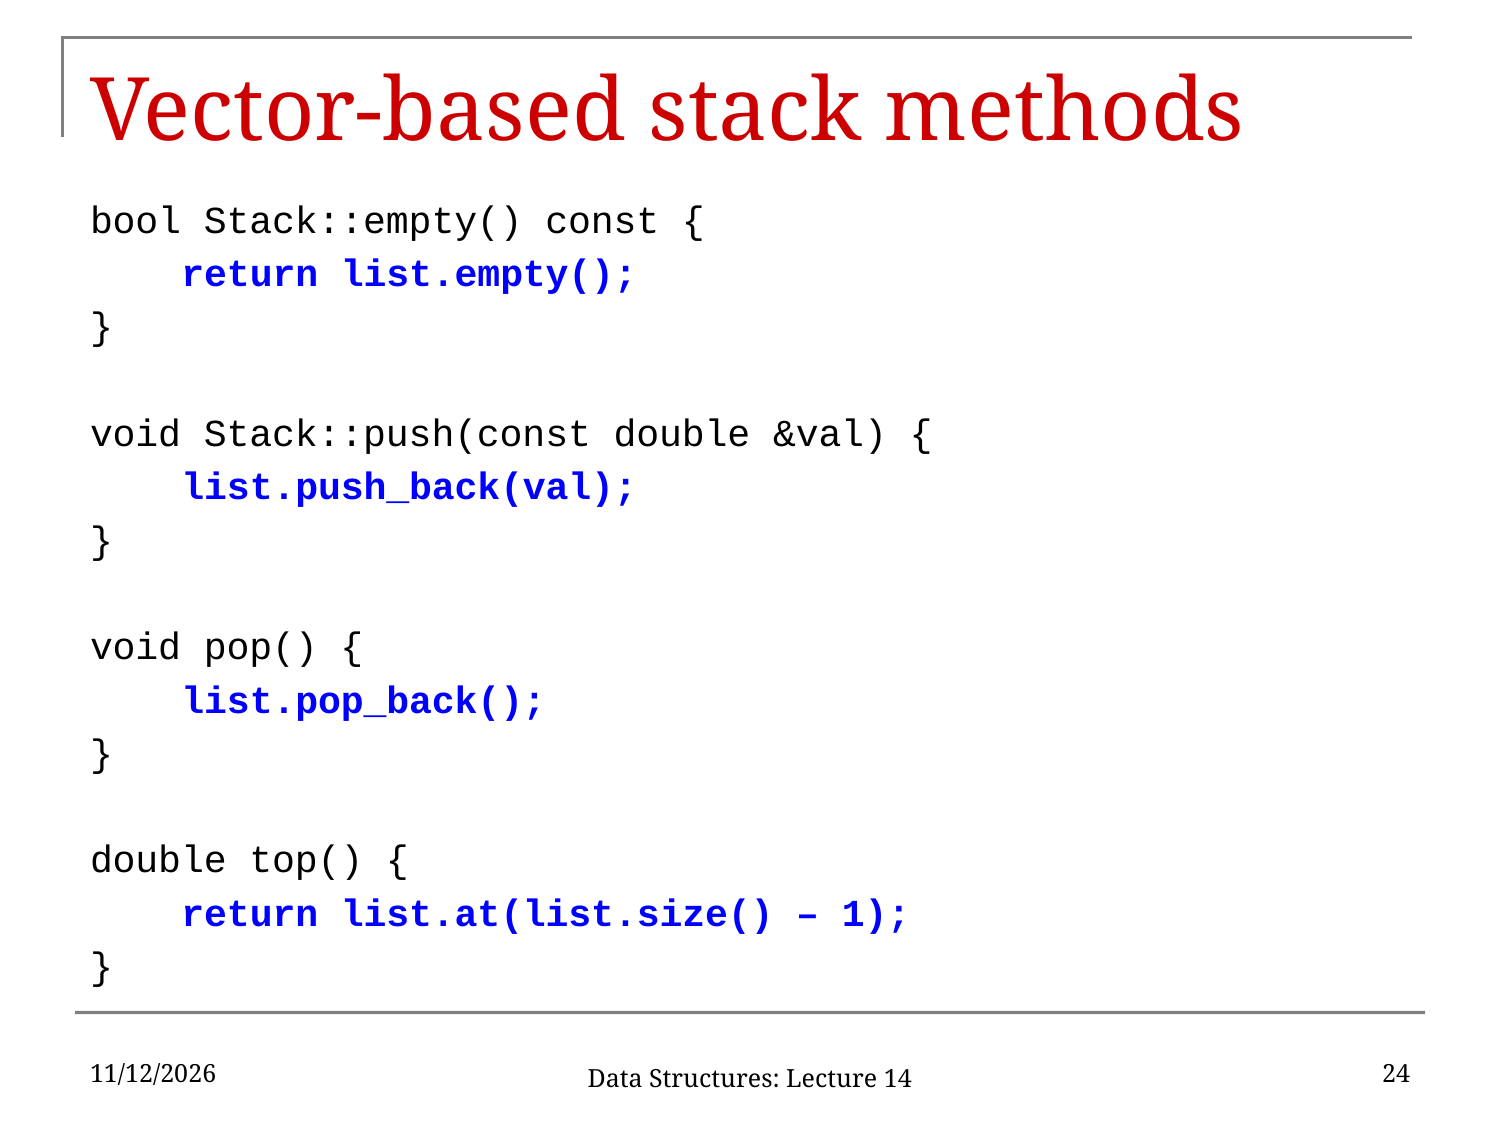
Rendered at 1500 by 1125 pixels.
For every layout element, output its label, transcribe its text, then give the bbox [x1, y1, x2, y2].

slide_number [74, 1023, 426, 1100]
slide_number 24 [1074, 1023, 1426, 1100]
footer Data Structures: Lecture 14 [512, 1024, 988, 1101]
title Vector-based stack methods [75, 45, 1425, 163]
list bool Stack::empty() const { return list.empty(); } void Stack::push(const double &val) { list.push_back(val); } void pop() { list.pop_back(); } double top() { return list.at(list.size() – 1); } [75, 187, 1425, 1006]
